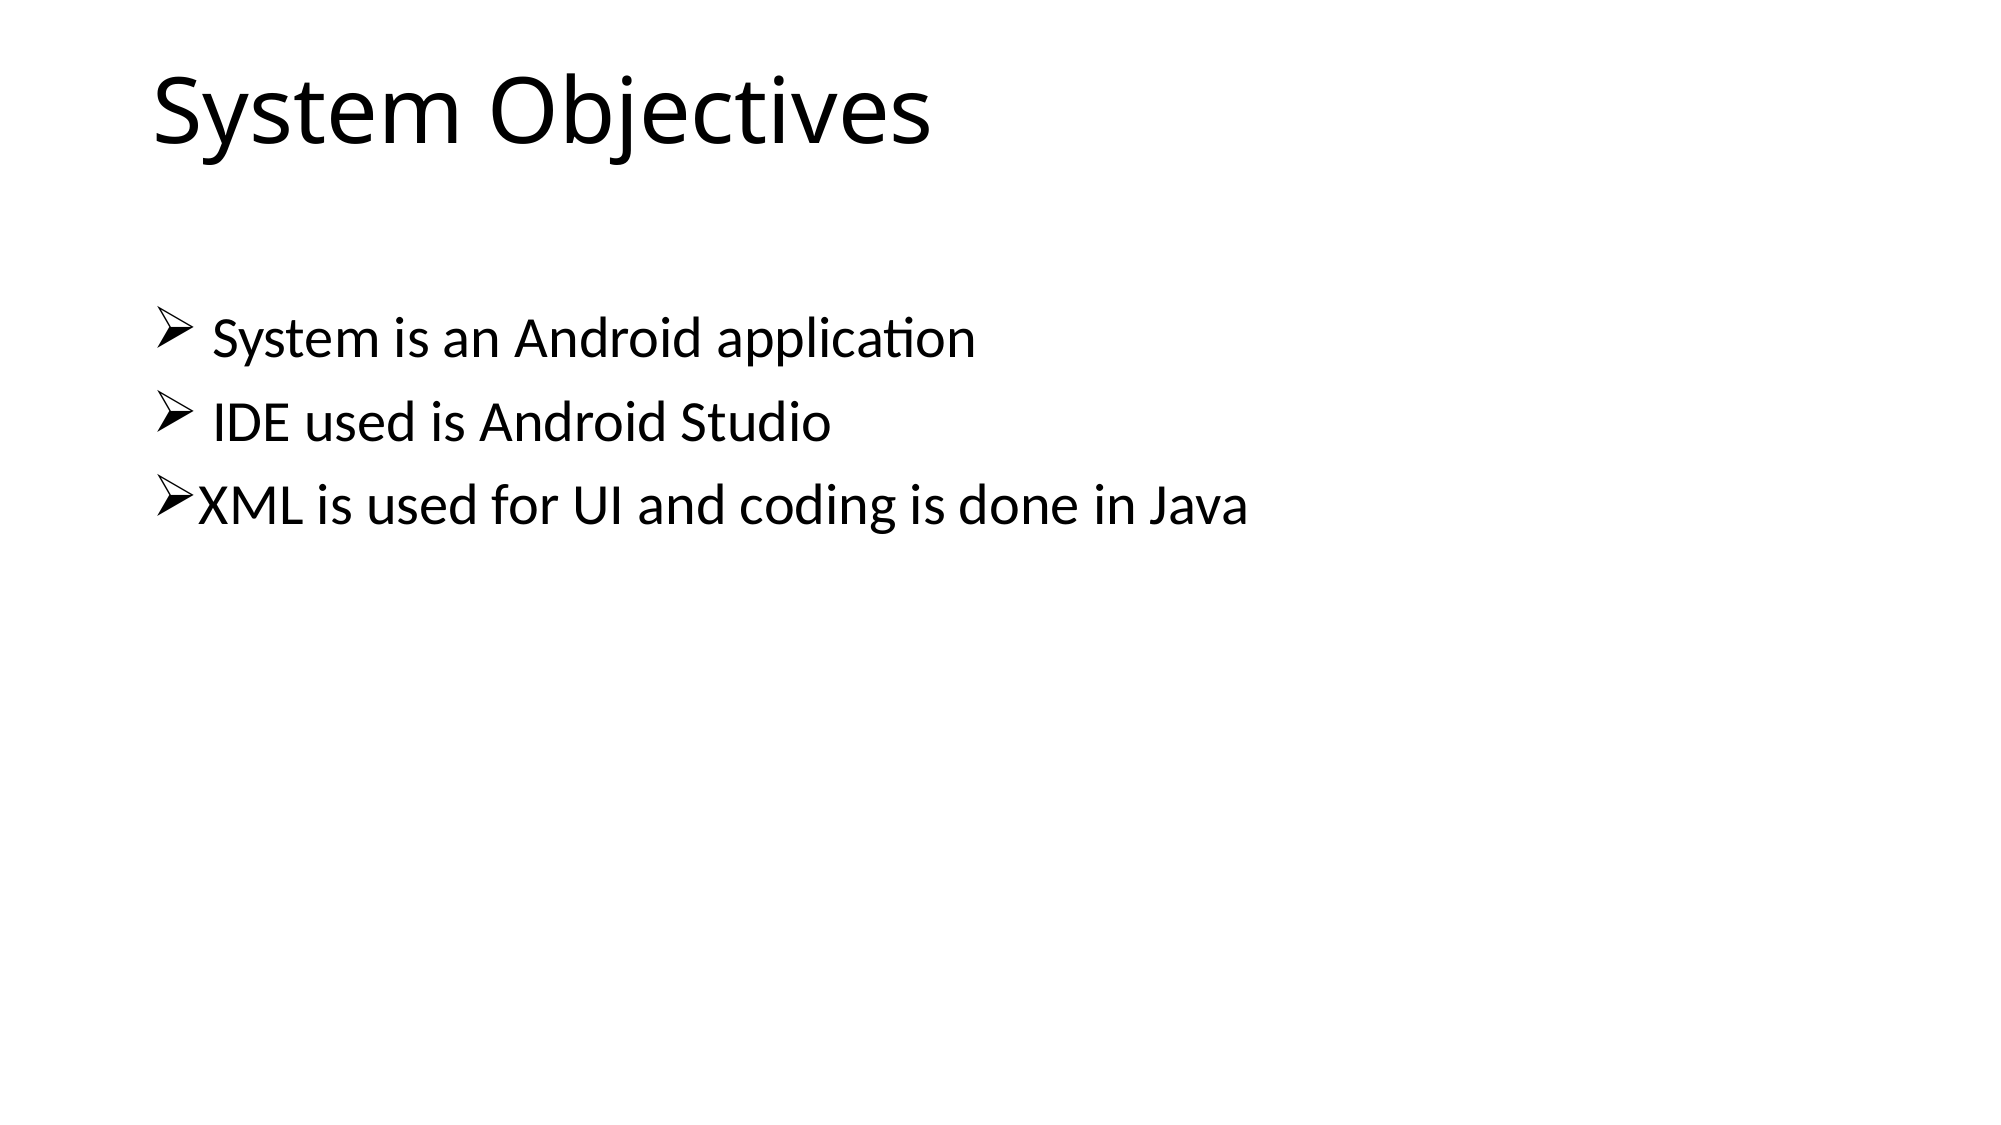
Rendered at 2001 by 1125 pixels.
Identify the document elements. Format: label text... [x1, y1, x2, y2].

list System is an Android application IDE used is Android Studio XML is used for UI and coding is done in Java [137, 299, 1863, 1014]
title System Objectives [137, 59, 1863, 278]
